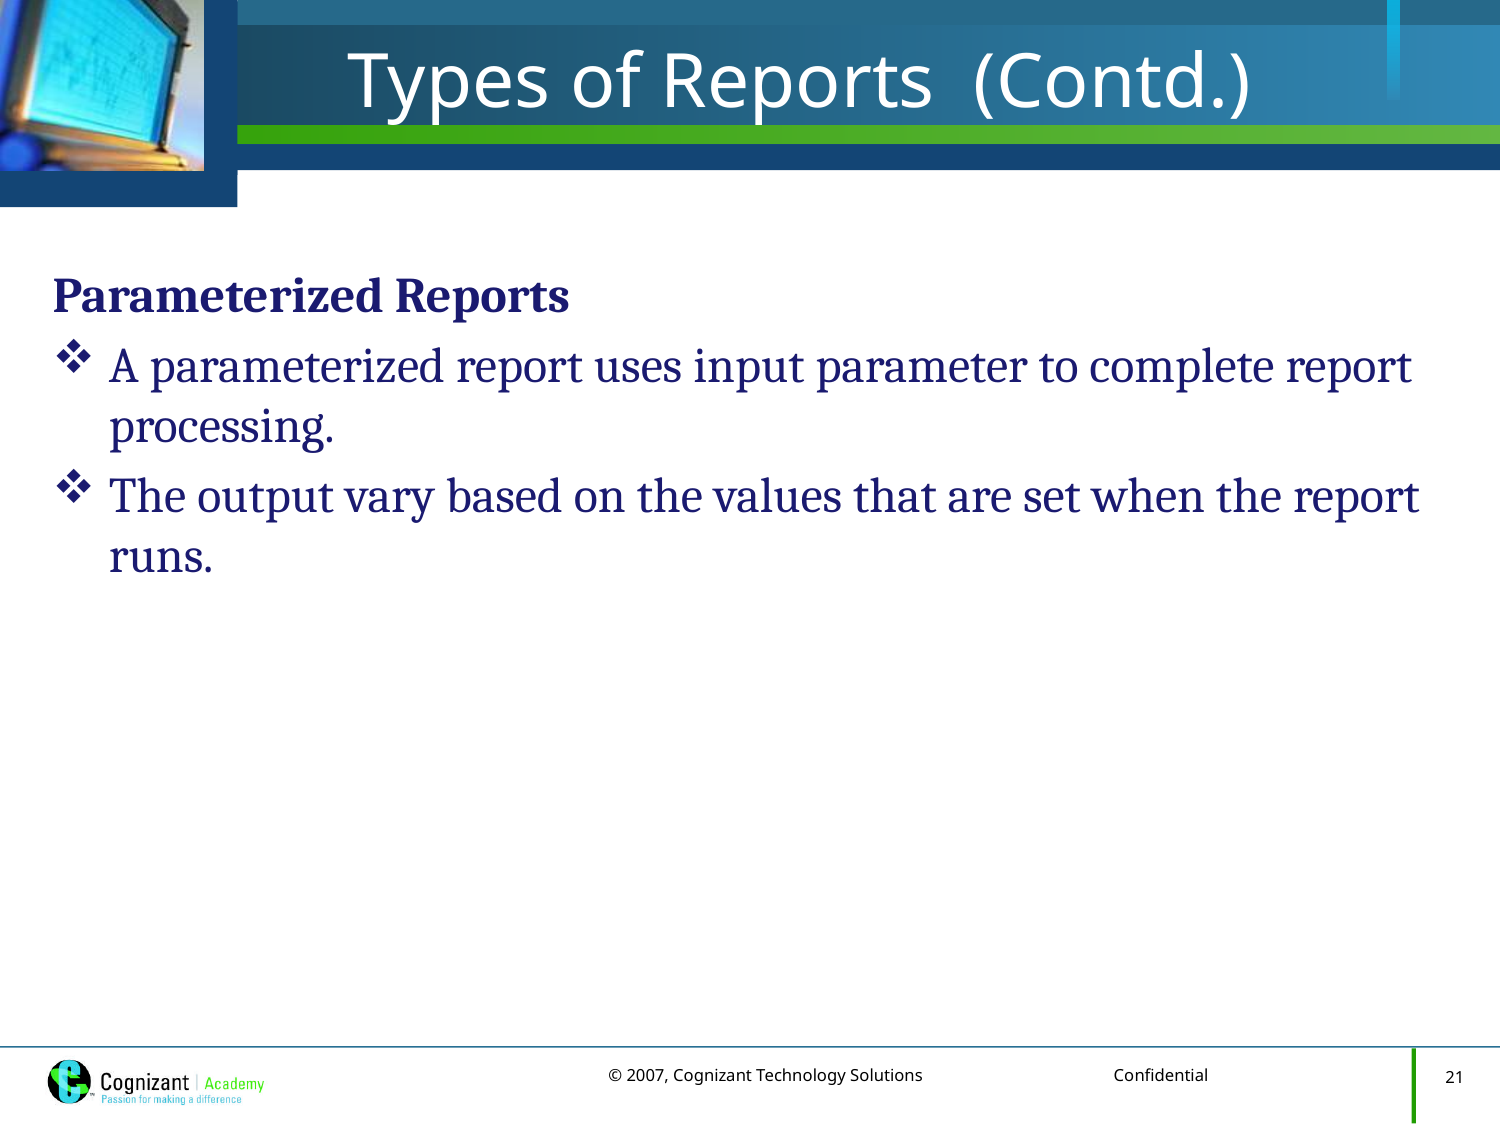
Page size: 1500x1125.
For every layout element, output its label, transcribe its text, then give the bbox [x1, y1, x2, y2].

list Parameterized Reports A parameterized report uses input parameter to complete report processing. The output vary based on the values that are set when the report runs. [37, 224, 1463, 1037]
title Types of Reports (Contd.) [237, 33, 1363, 122]
picture [0, 0, 204, 171]
slide_number 21 [1418, 1058, 1492, 1112]
picture [35, 1050, 275, 1119]
